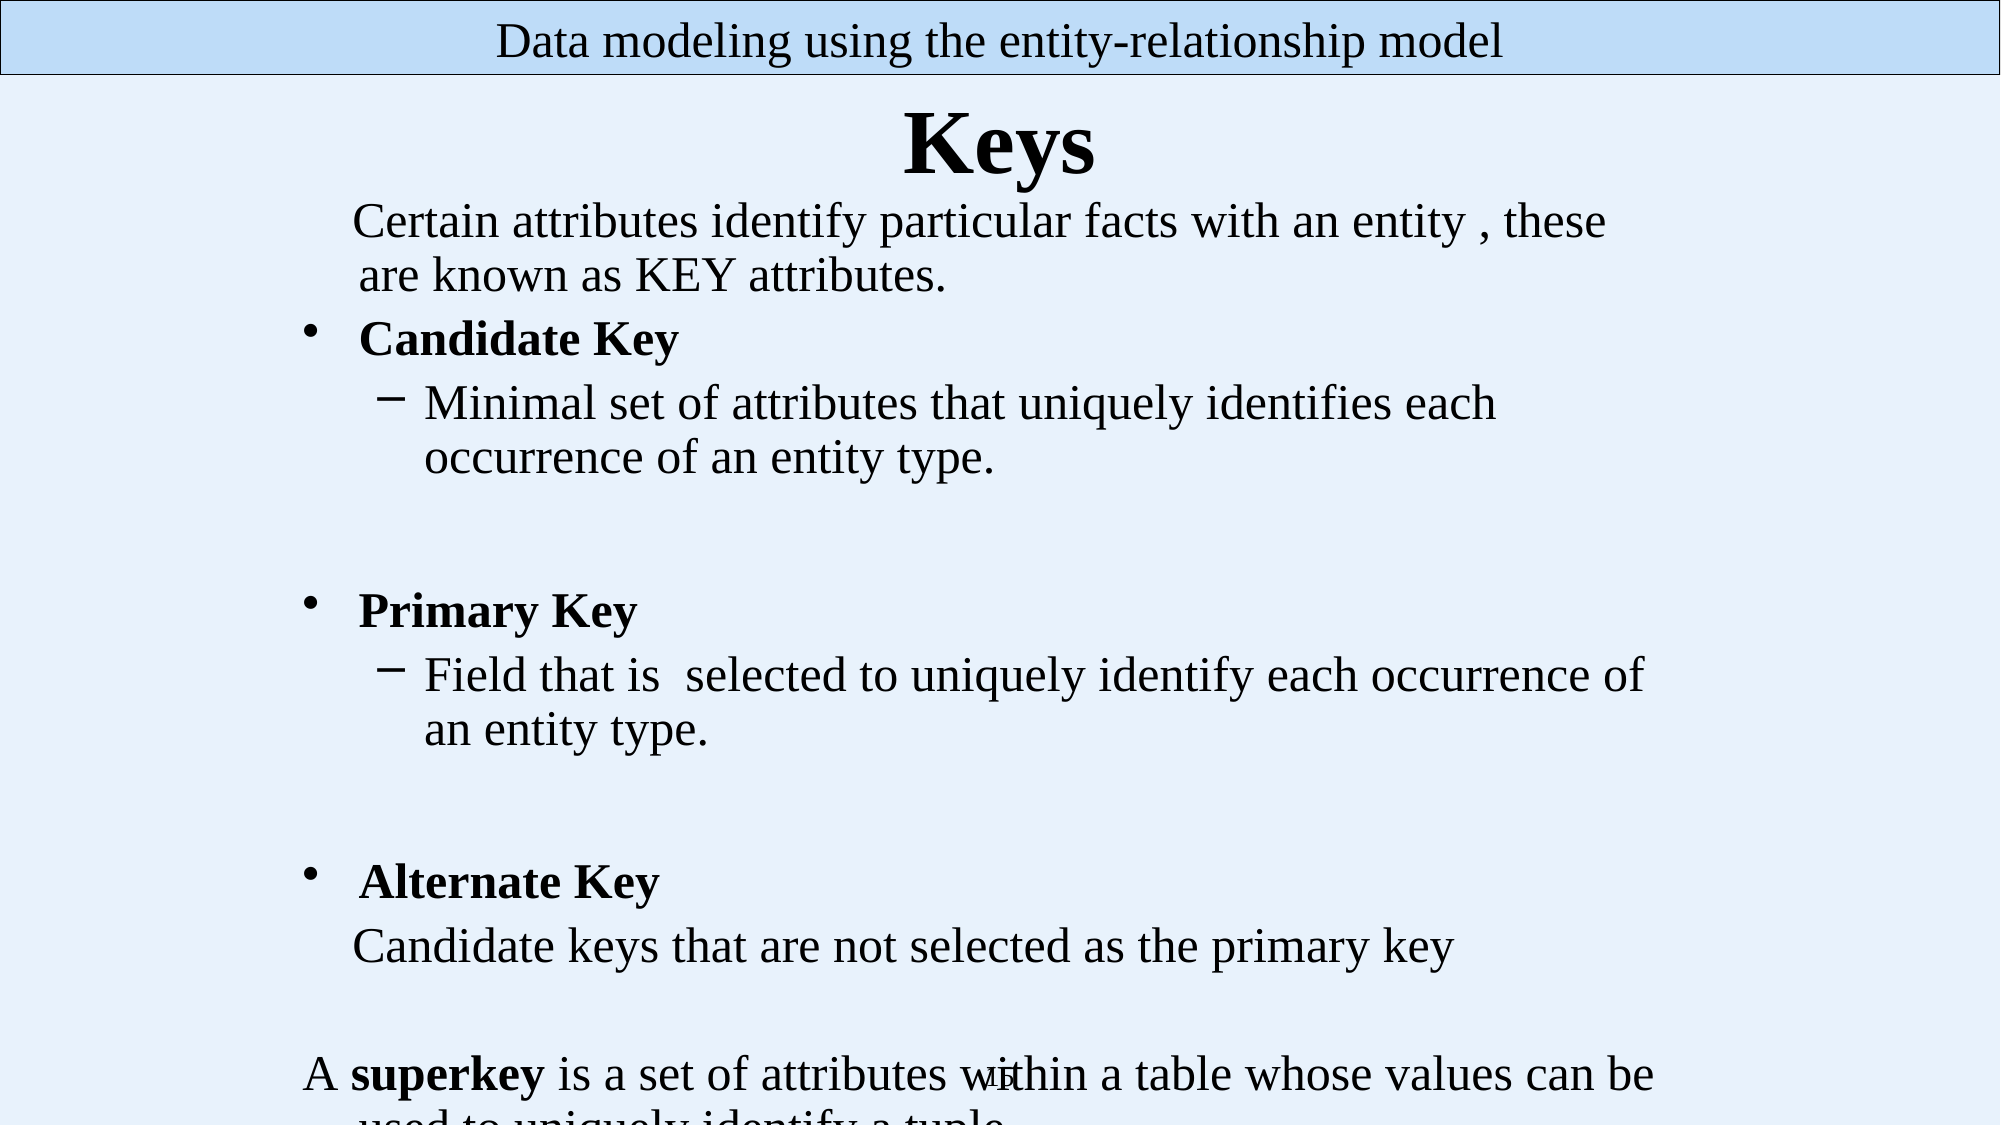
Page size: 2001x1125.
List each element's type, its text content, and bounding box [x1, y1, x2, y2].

list Certain attributes identify particular facts with an entity , these are known as KEY attributes. Candidate Key Minimal set of attributes that uniquely identifies each occurrence of an entity type. Primary Key Field that is selected to uniquely identify each occurrence of an entity type. Alternate Key Candidate keys that are not selected as the primary key A superkey is a set of attributes within a table whose values can be used to uniquely identify a tuple [287, 187, 1688, 1025]
footer [683, 1049, 1317, 1125]
title Keys [324, 75, 1675, 187]
